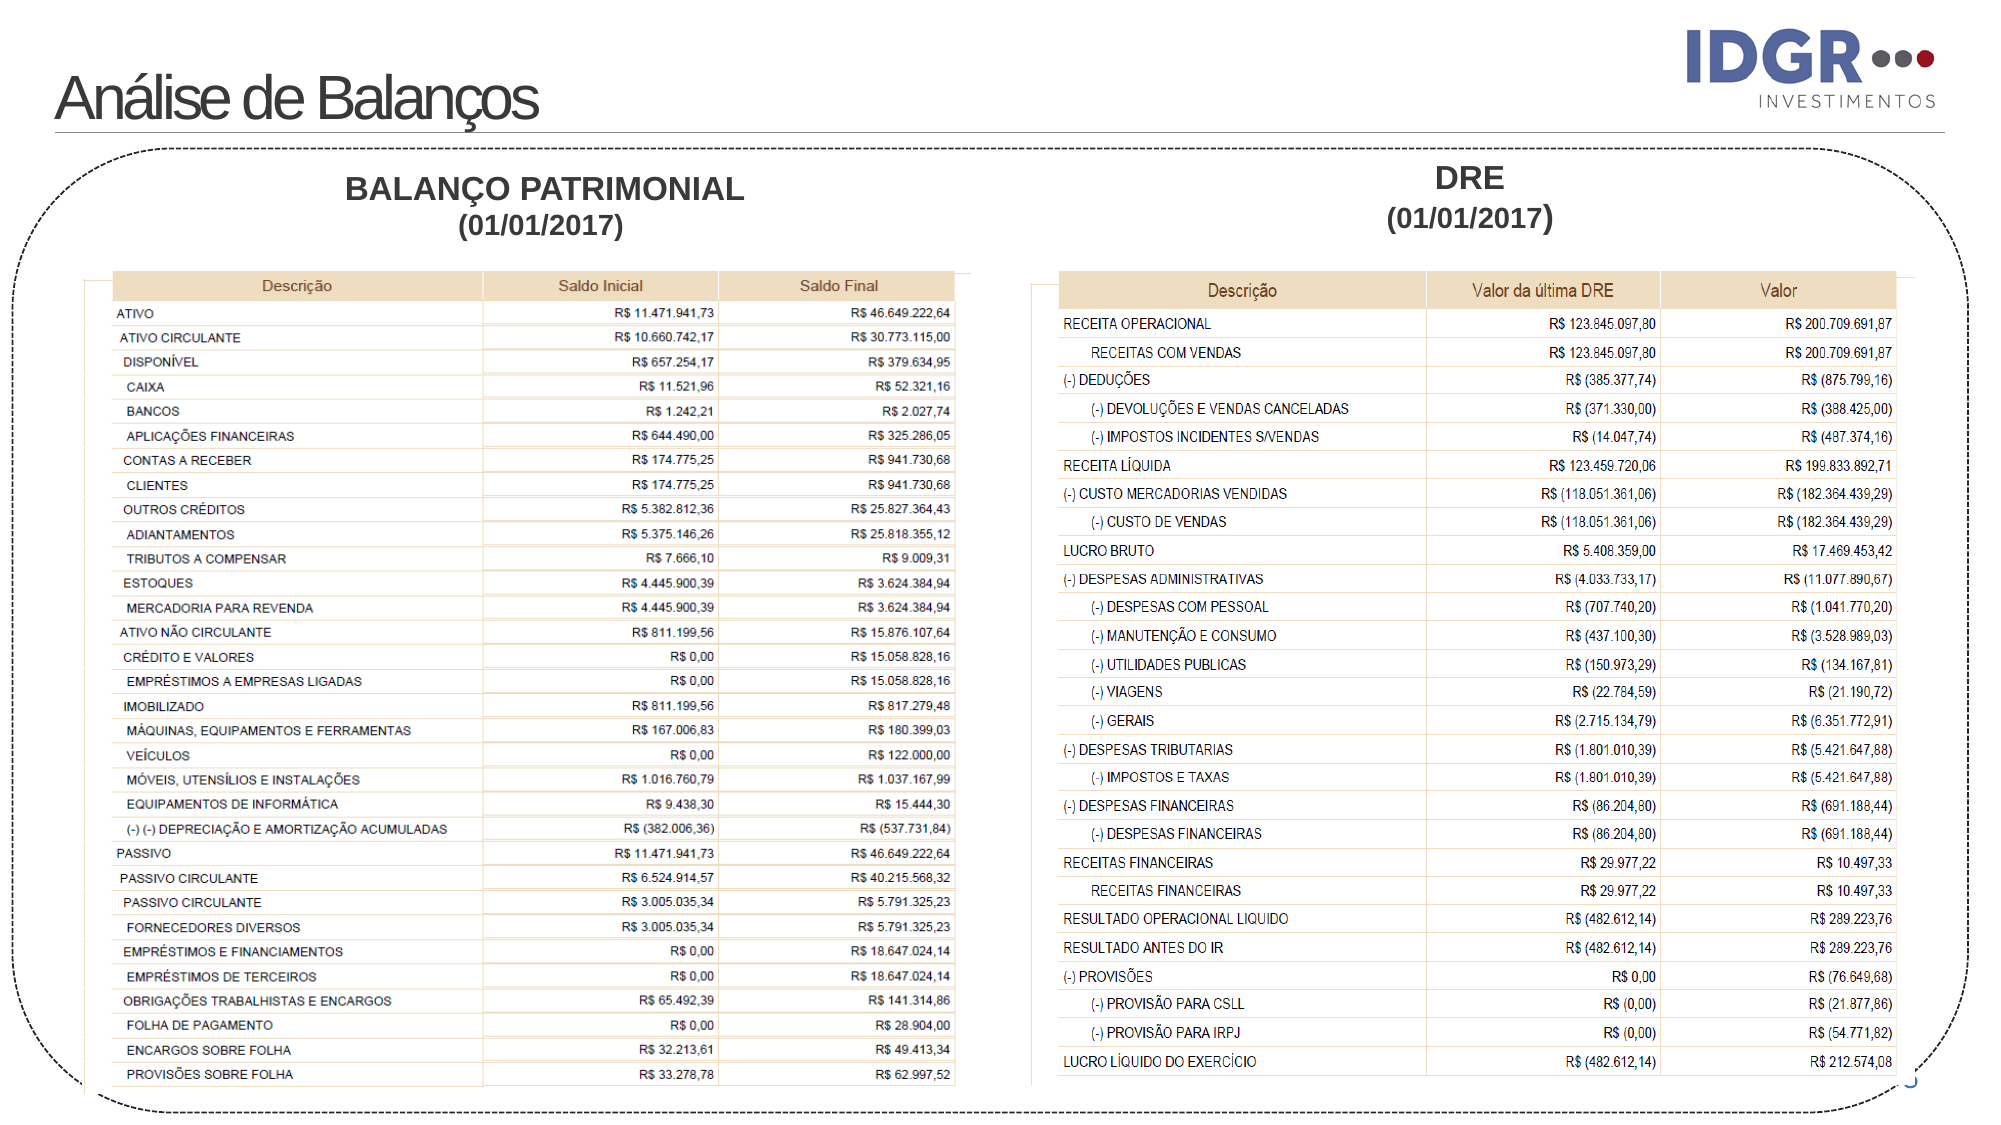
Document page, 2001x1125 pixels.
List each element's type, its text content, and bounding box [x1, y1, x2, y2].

title Análise de Balanços [55, 17, 1016, 133]
picture [1025, 268, 1916, 1085]
picture [1673, 17, 1945, 126]
picture [82, 268, 971, 1094]
text_box BALANÇO PATRIMONIAL (01/01/2017) [271, 159, 819, 249]
text_box [11, 147, 1969, 1114]
text_box DRE (01/01/2017) [1196, 148, 1744, 243]
